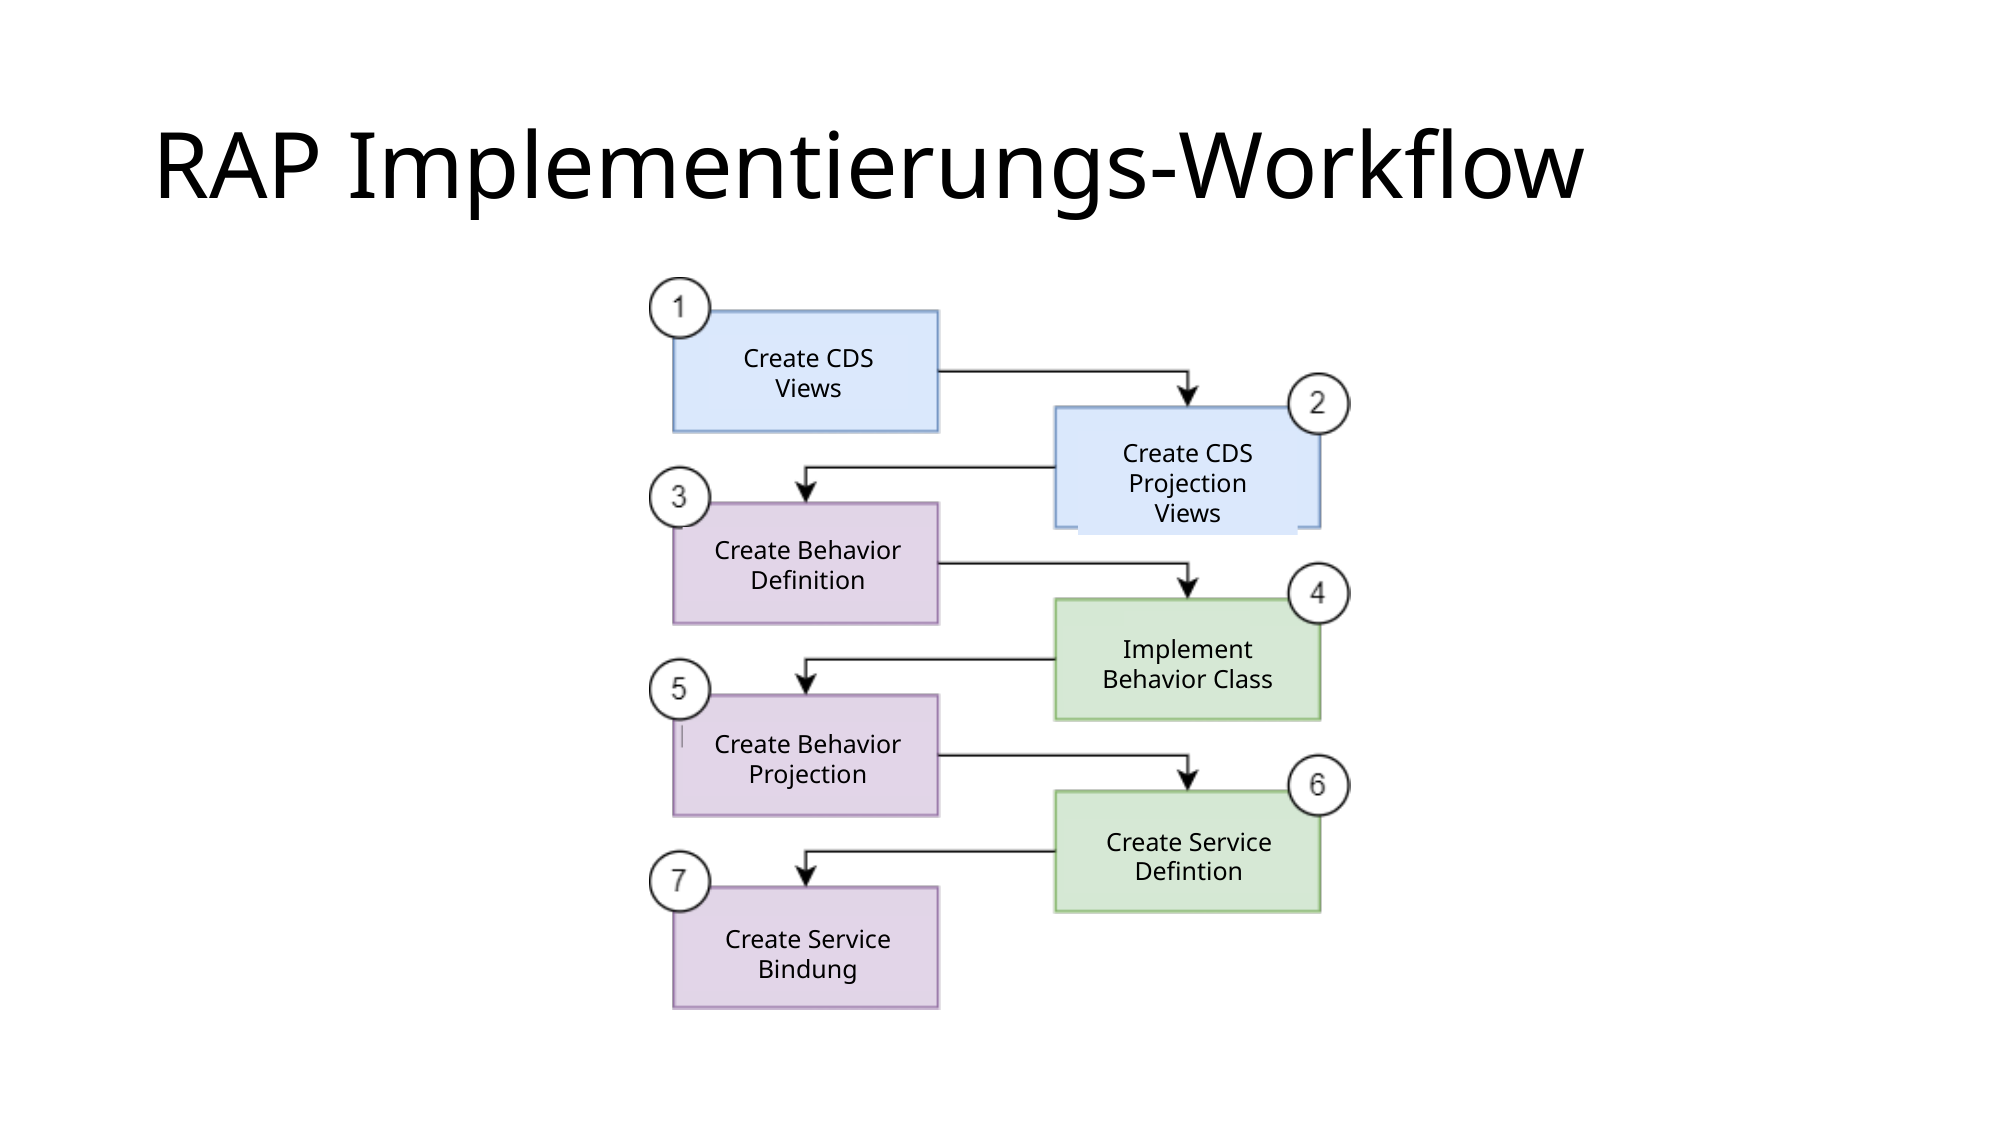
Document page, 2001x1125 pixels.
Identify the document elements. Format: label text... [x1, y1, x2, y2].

title RAP Implementierungs-Workflow [137, 59, 1863, 278]
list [649, 276, 1351, 1010]
